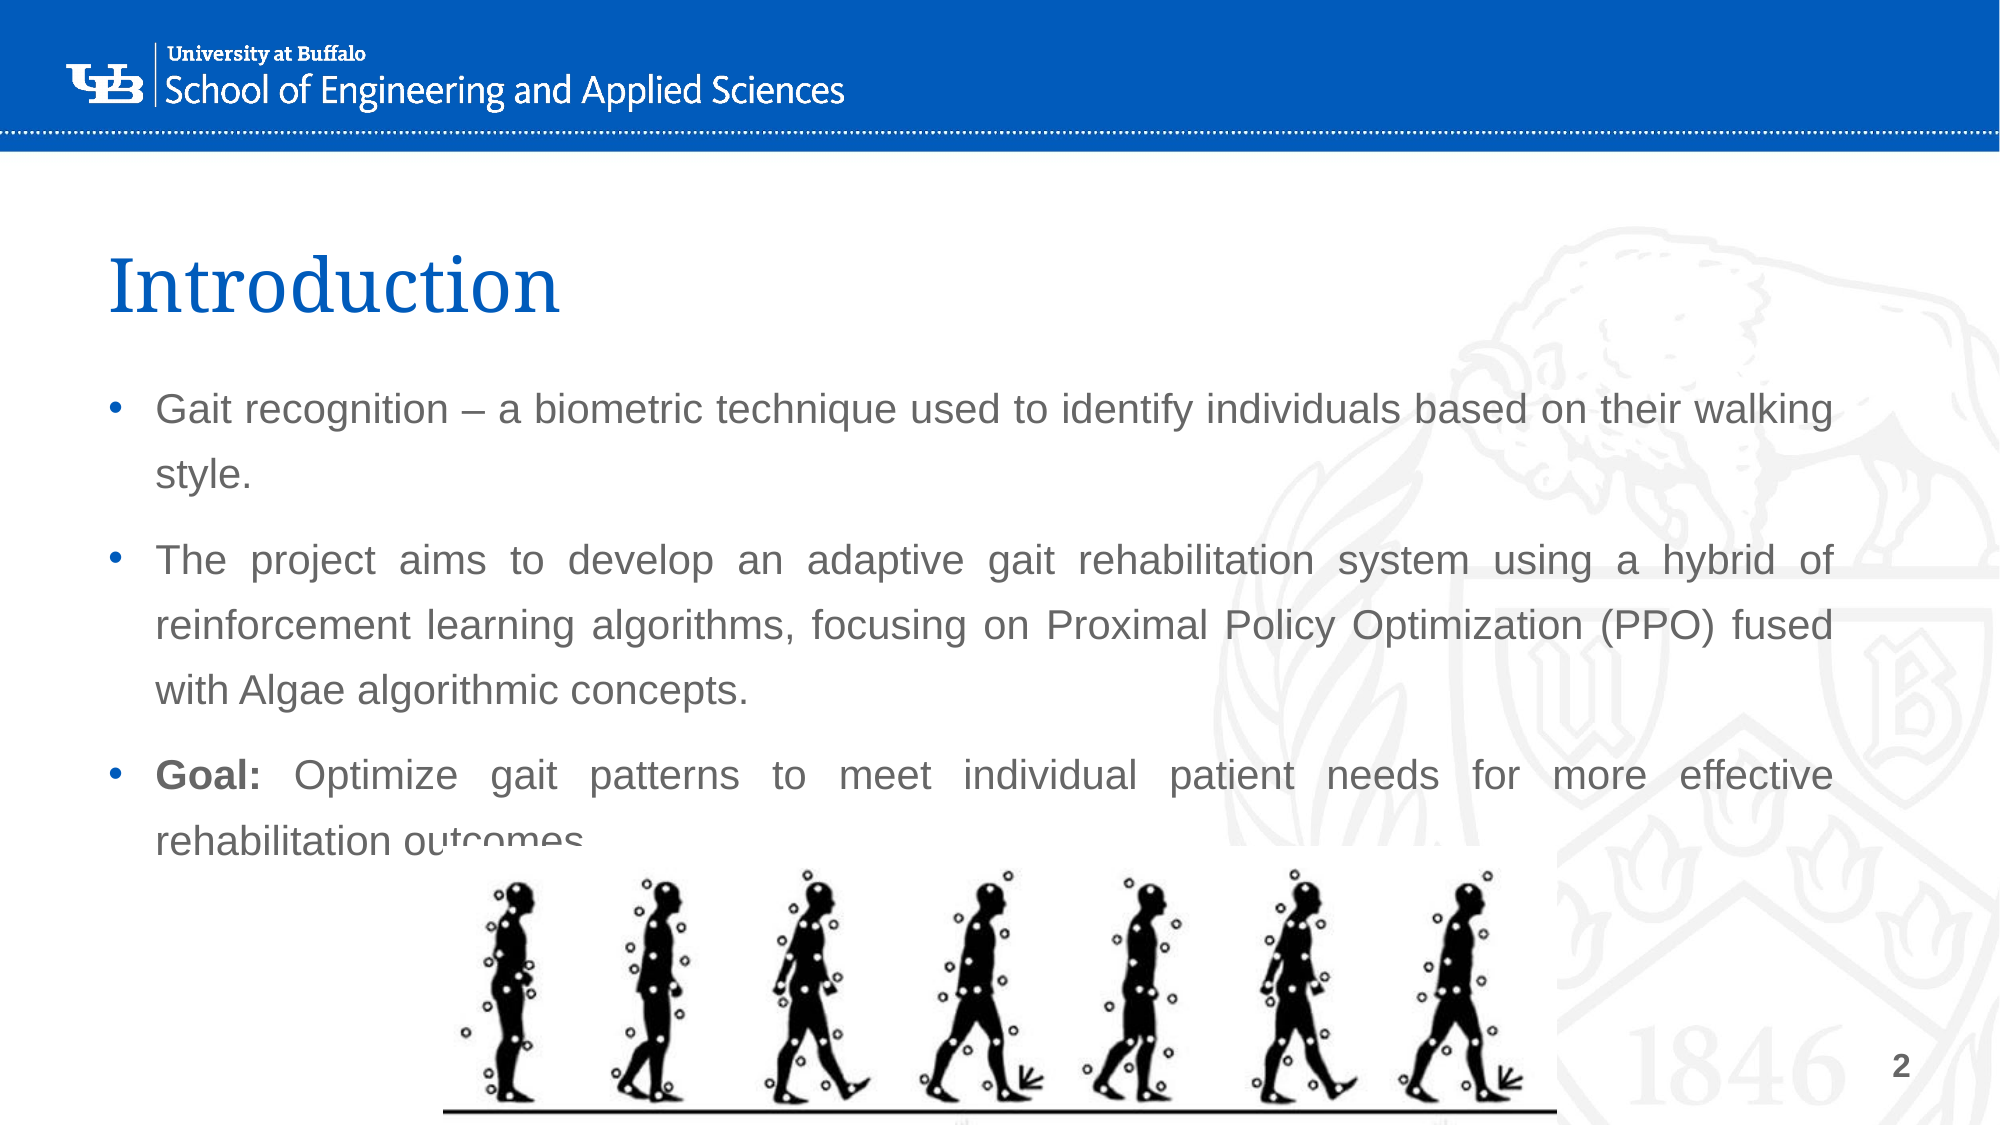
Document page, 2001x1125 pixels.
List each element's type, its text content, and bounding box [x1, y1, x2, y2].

list Gait recognition – a biometric technique used to identify individuals based on their walking style. The project aims to develop an adaptive gait rehabilitation system using a hybrid of reinforcement learning algorithms, focusing on Proximal Policy Optimization (PPO) fused with Algae algorithmic concepts. Goal: Optimize gait patterns to meet individual patient needs for more effective rehabilitation outcomes. [93, 359, 1850, 822]
title Introduction [93, 216, 1819, 335]
picture [0, 0, 2000, 1125]
